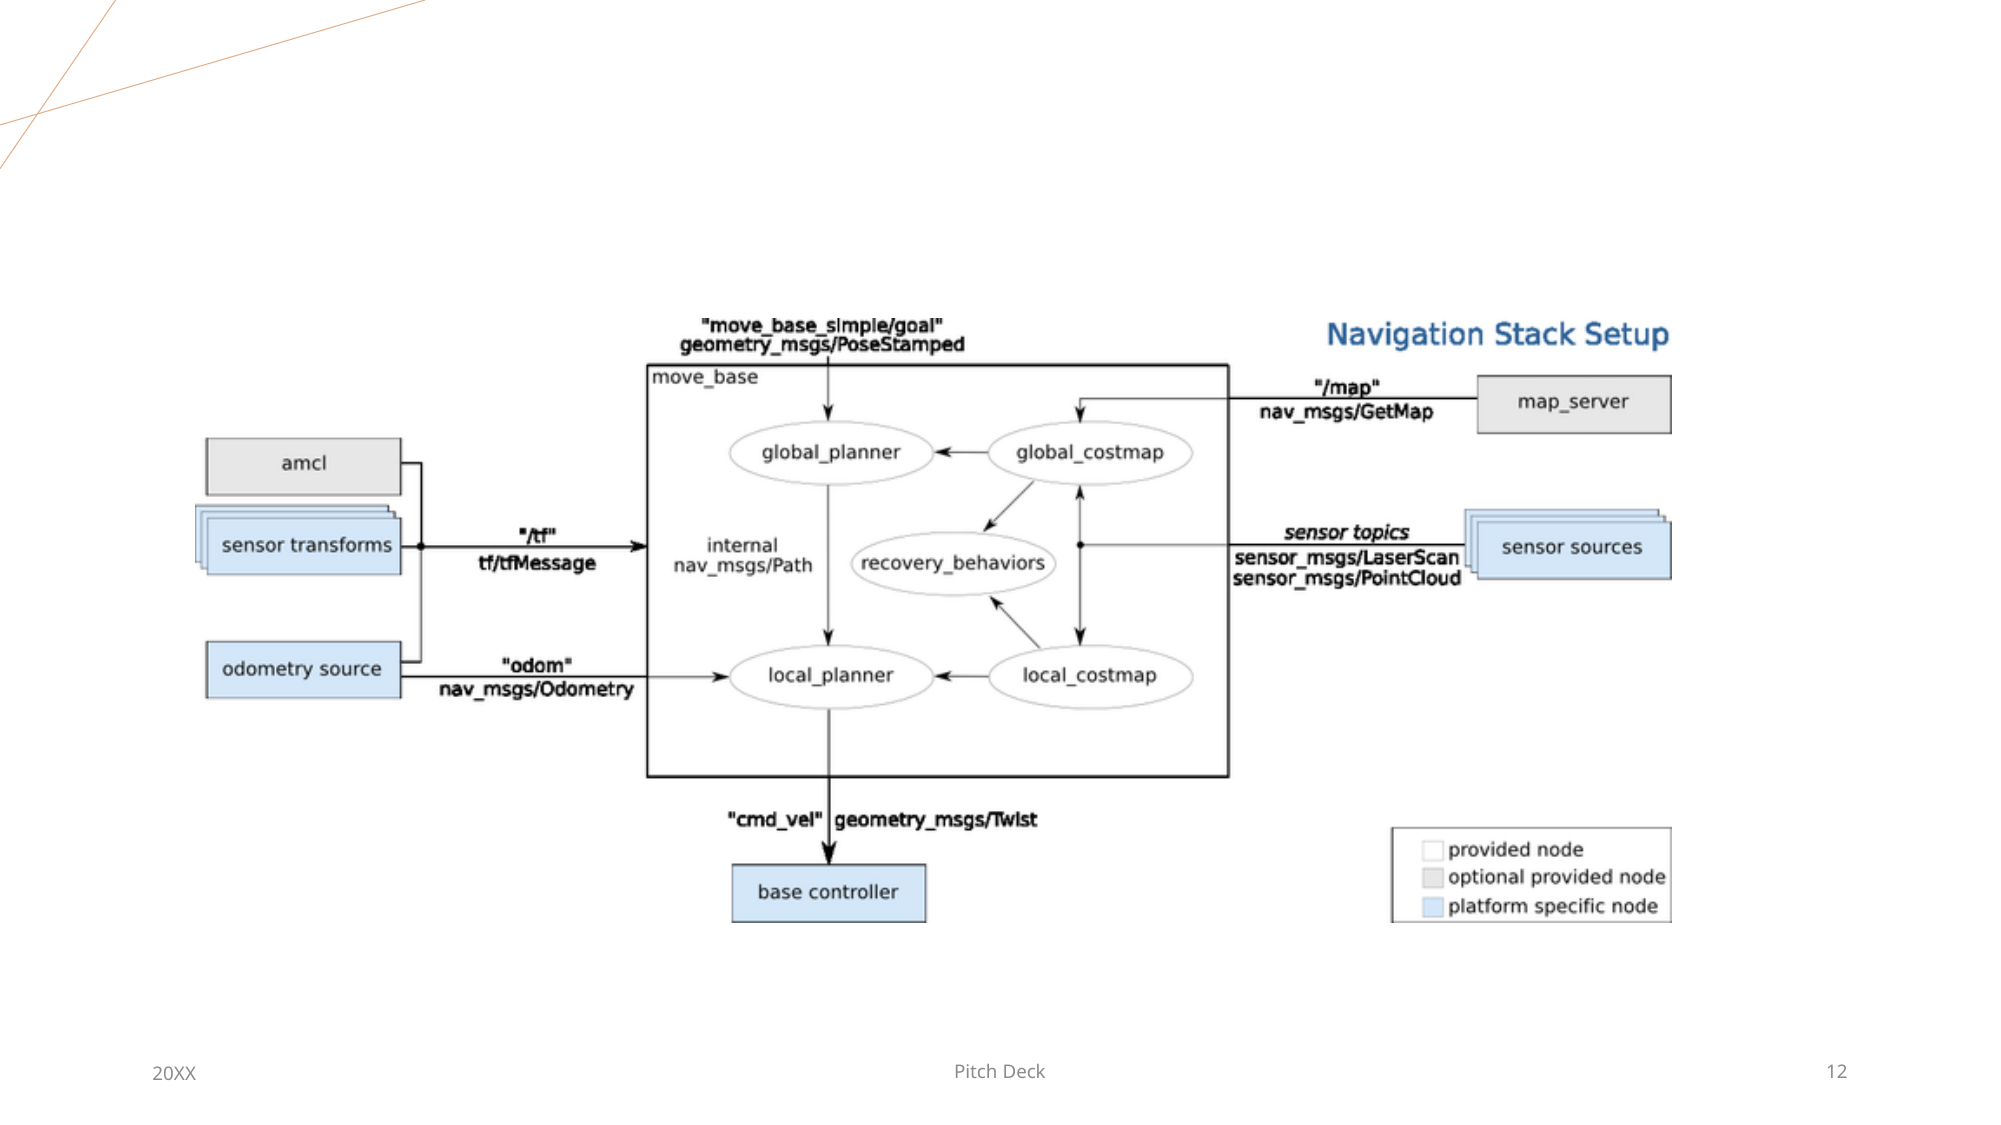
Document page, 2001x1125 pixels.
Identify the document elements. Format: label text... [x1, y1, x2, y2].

picture [195, 318, 1672, 923]
slide_number 20XX [137, 1042, 588, 1103]
slide_number 12 [1412, 1042, 1863, 1103]
footer Pitch Deck [662, 1042, 1338, 1103]
